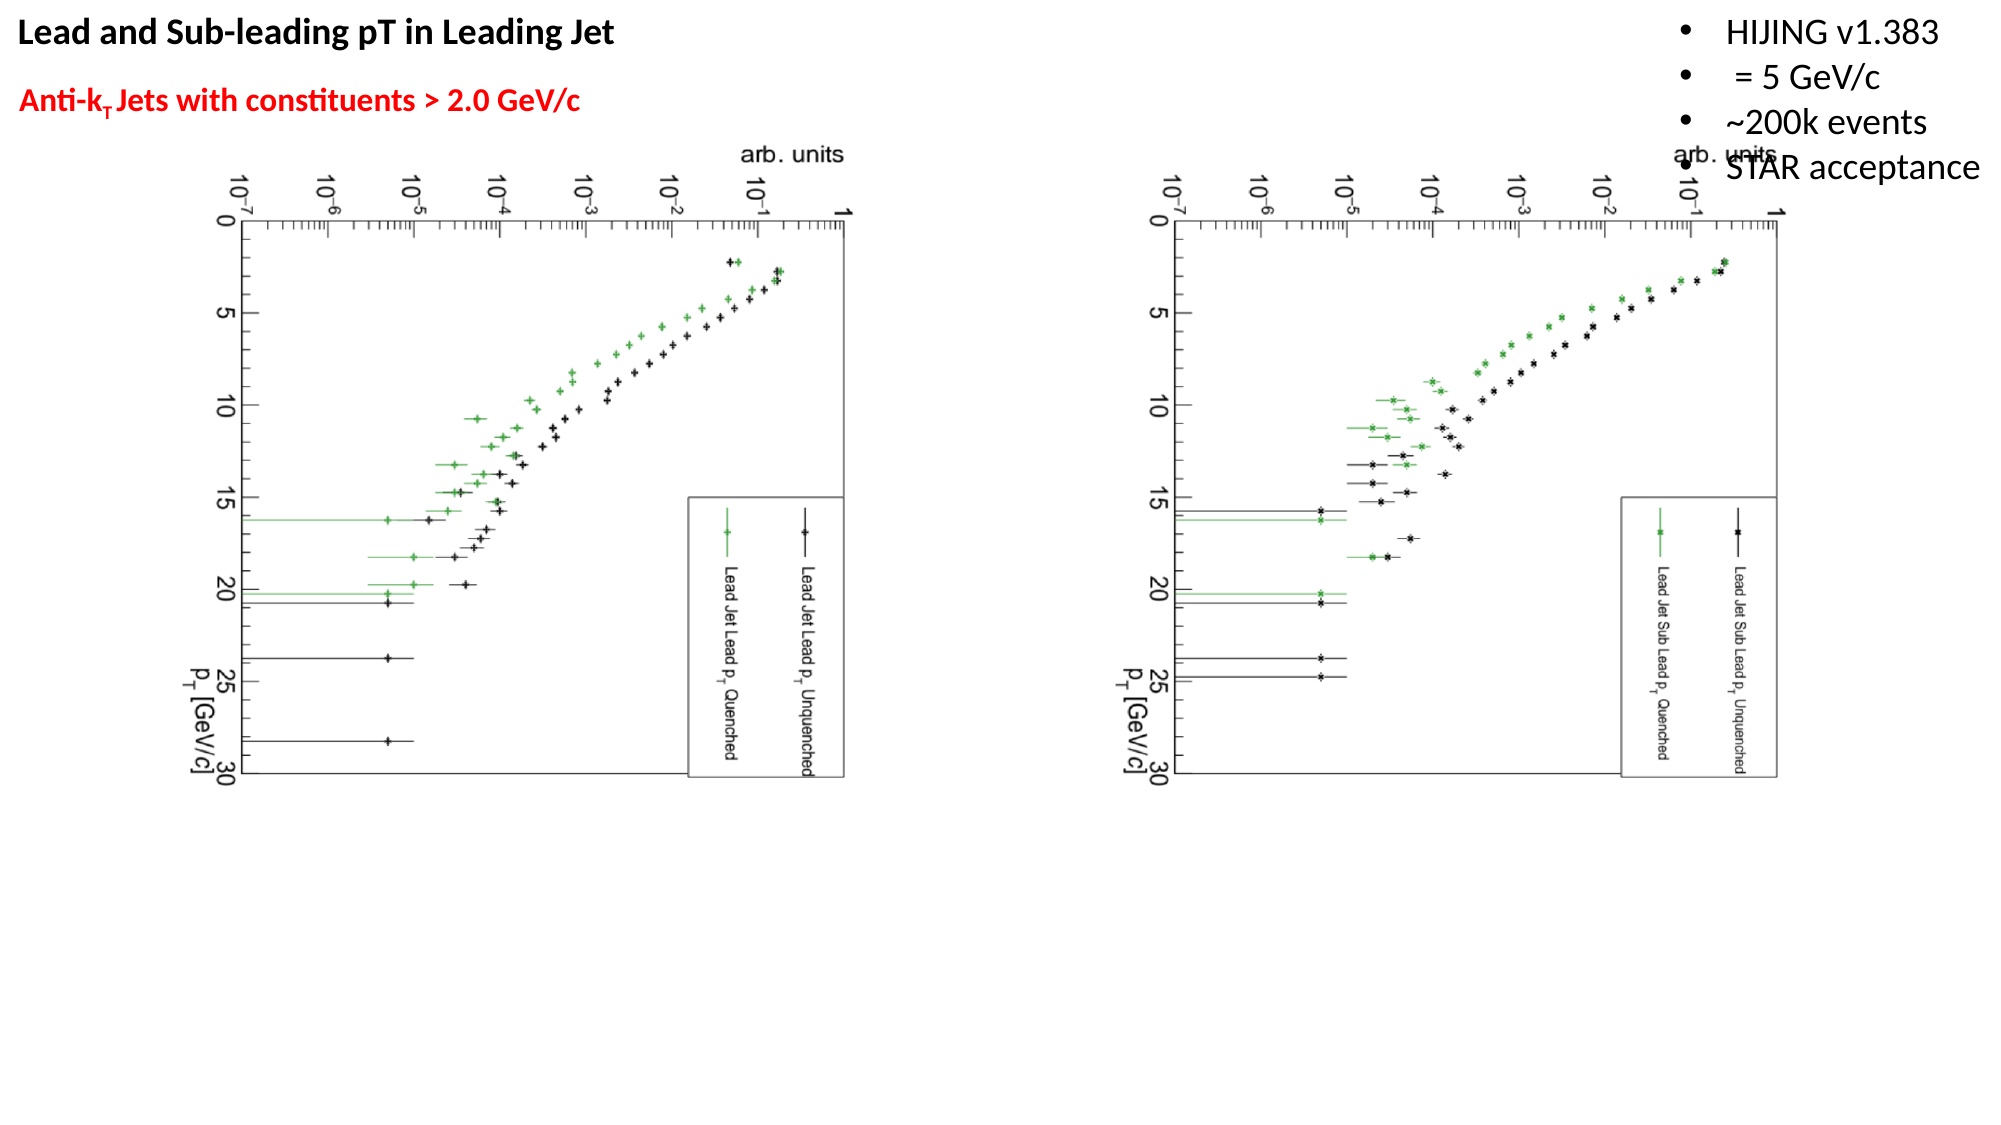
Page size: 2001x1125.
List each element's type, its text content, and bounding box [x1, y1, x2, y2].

picture [1099, 108, 1834, 883]
picture [166, 108, 901, 883]
text_box Anti-kT Jets with constituents > 2.0 GeV/c [4, 70, 597, 131]
text_box Lead and Sub-leading pT in Leading Jet [3, 0, 631, 60]
